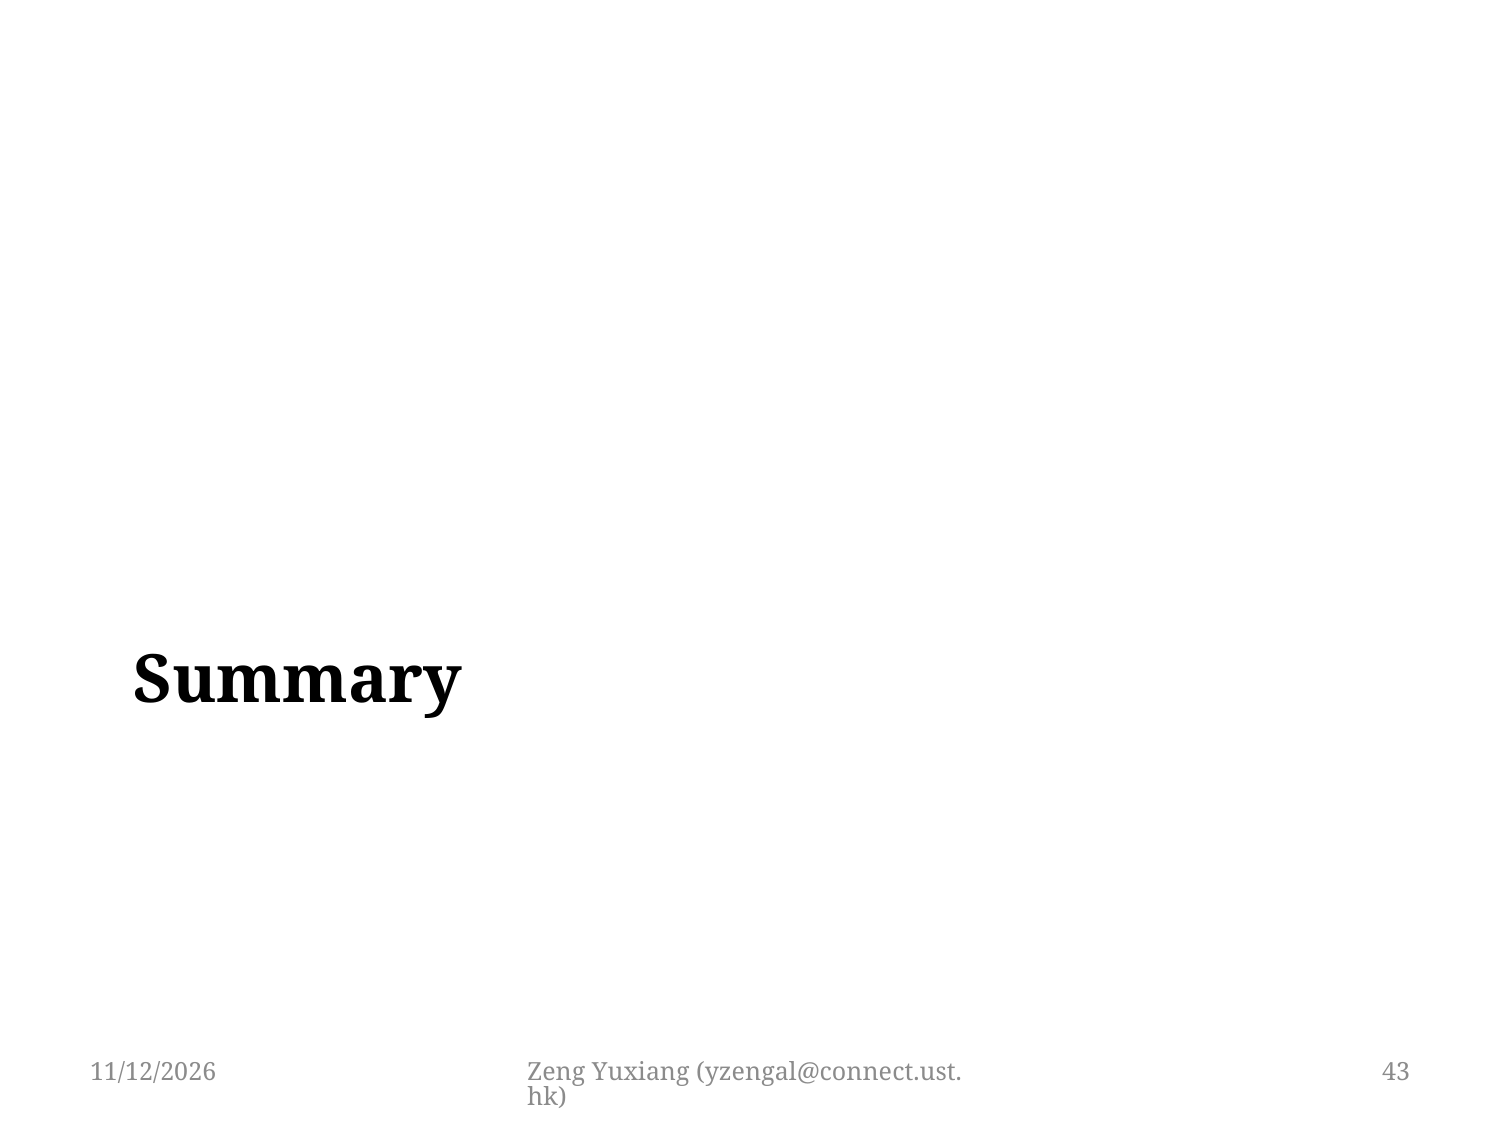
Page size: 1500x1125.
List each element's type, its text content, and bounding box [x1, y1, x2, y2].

list Summary [118, 476, 1394, 723]
footer Zeng Yuxiang (yzengal@connect.ust.hk) [512, 1042, 988, 1103]
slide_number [75, 1042, 425, 1103]
slide_number 43 [1074, 1042, 1425, 1103]
